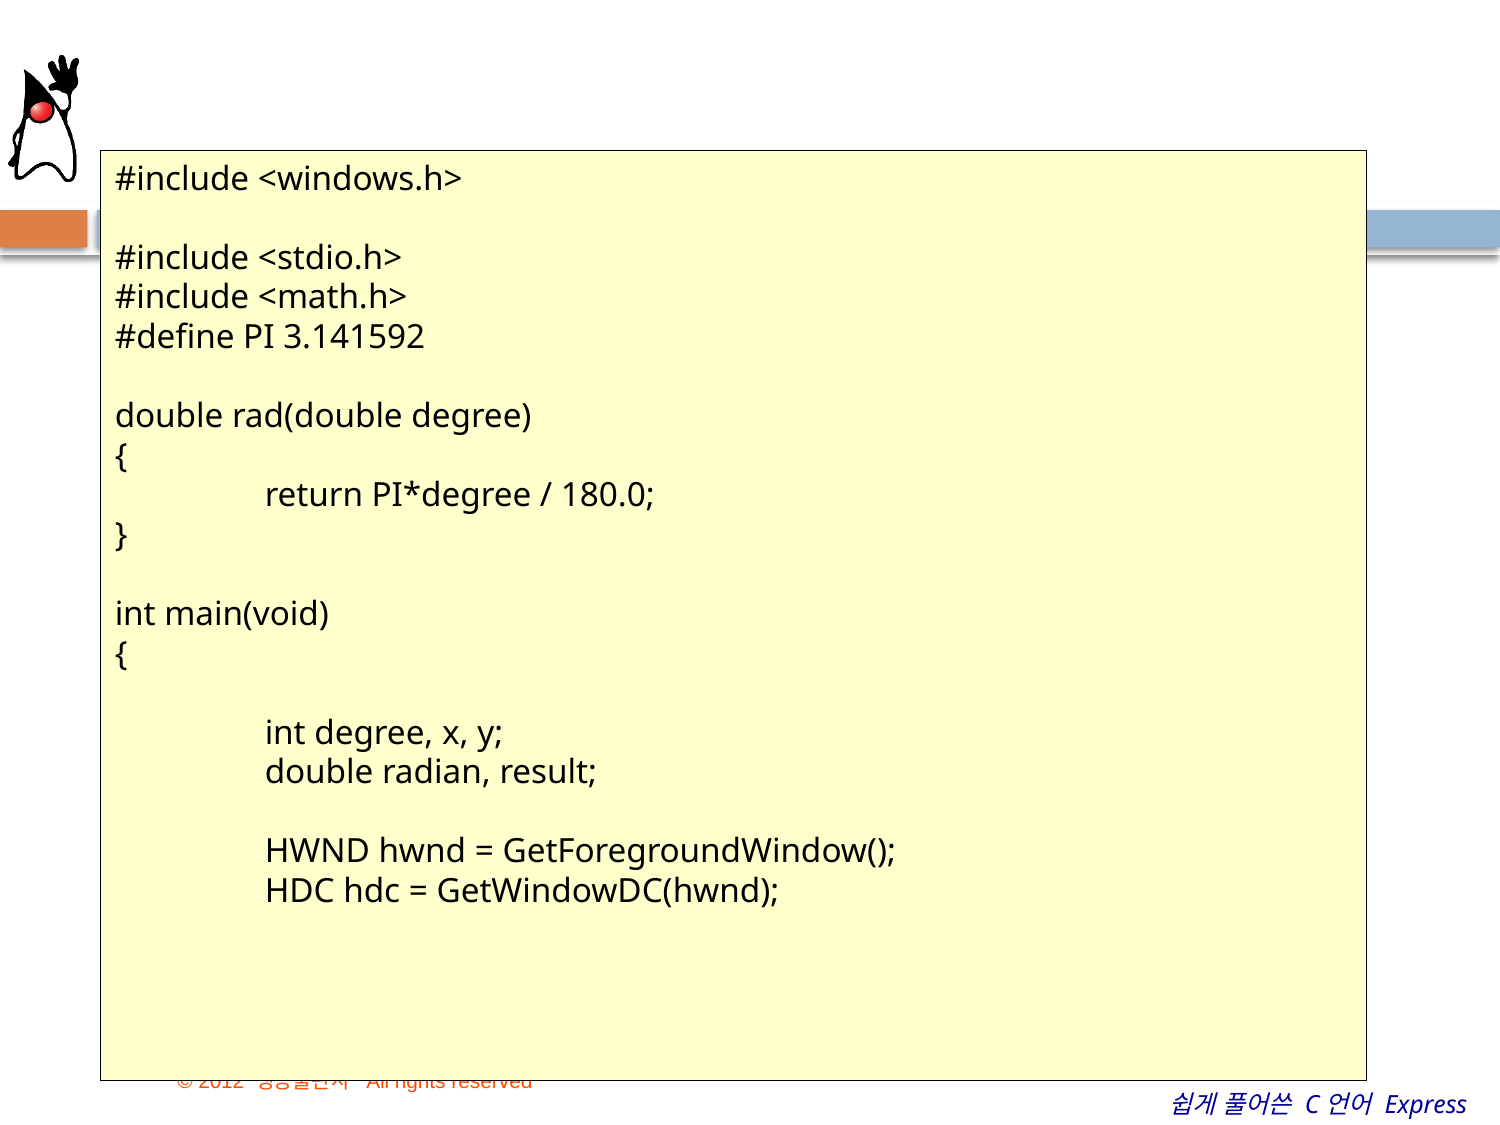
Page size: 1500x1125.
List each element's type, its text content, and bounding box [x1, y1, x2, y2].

text_box #include <windows.h> #include <stdio.h> #include <math.h> #define PI 3.141592 double rad(double degree) { return PI*degree / 180.0; } int main(void) { int degree, x, y; double radian, result; HWND hwnd = GetForegroundWindow(); HDC hdc = GetWindowDC(hwnd); [99, 149, 1367, 1081]
picture [8, 55, 79, 182]
